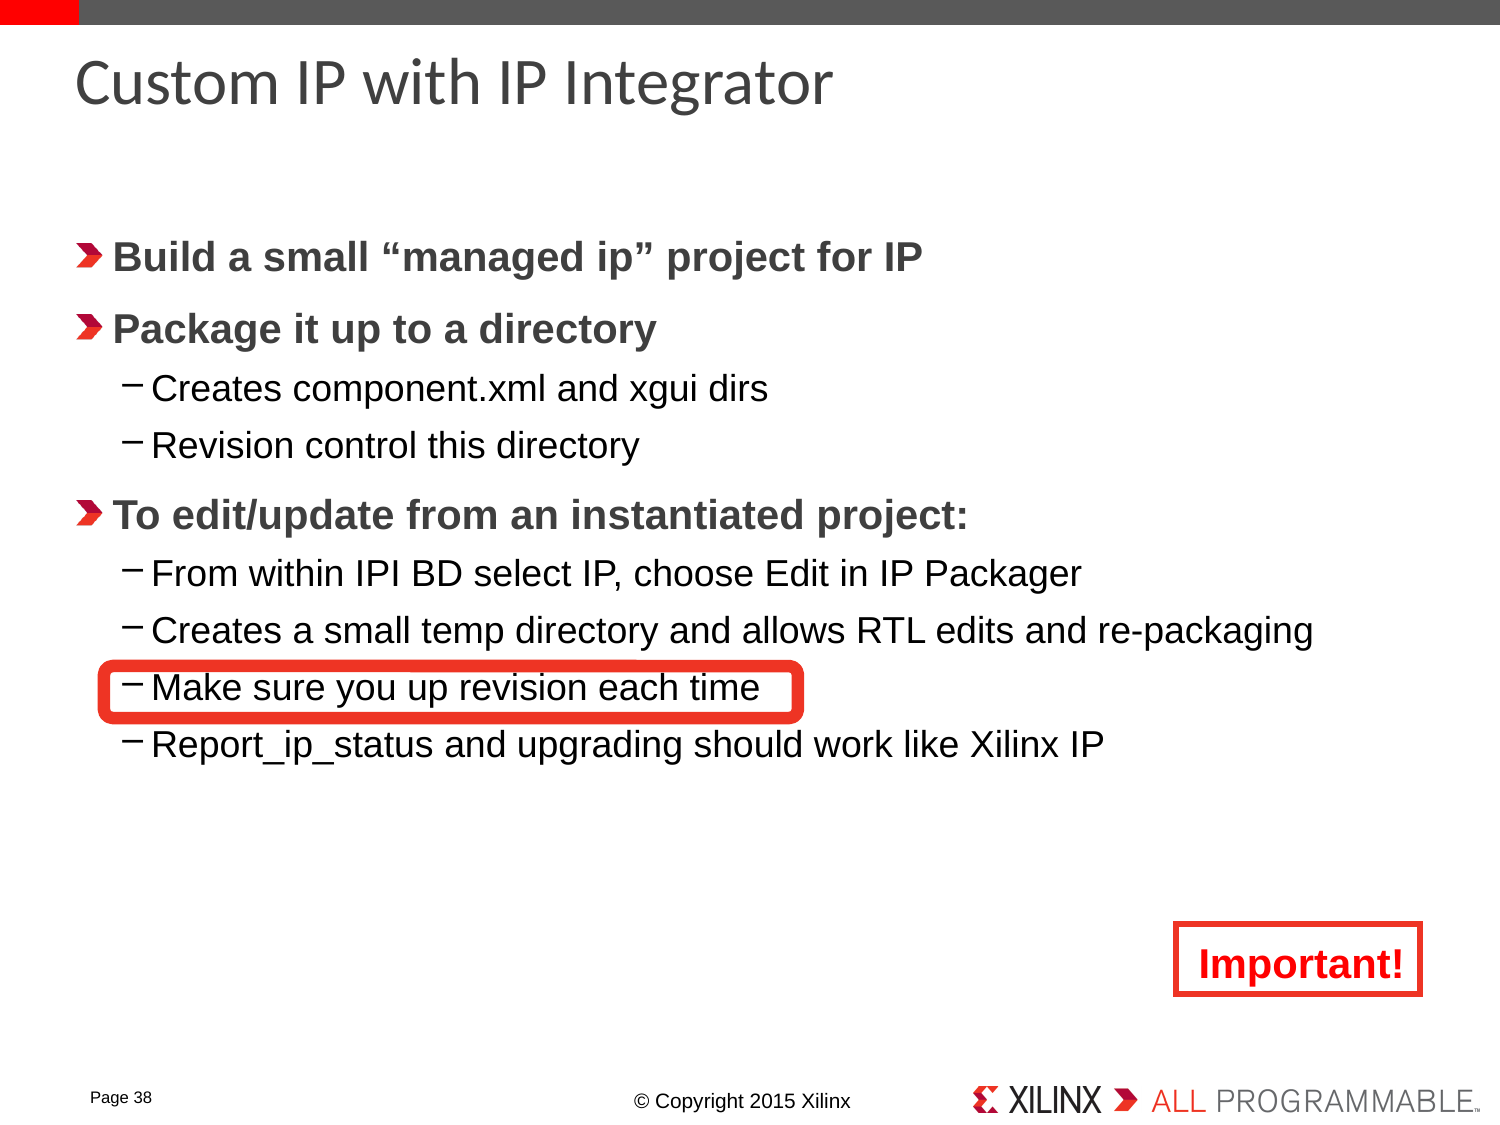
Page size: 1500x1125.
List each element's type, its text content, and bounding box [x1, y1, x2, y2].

text_box Important! [1175, 923, 1420, 994]
slide_number Page 38 [74, 1078, 213, 1120]
title Custom IP with IP Integrator [74, 34, 1426, 127]
picture [973, 1086, 1480, 1113]
text_box [103, 665, 798, 719]
picture [75, 313, 103, 340]
picture [75, 242, 103, 268]
picture [75, 499, 103, 526]
list Build a small “managed ip” project for IP Package it up to a directory Creates component.xml and xgui dirs Revision control this directory To edit/update from an instantiated project: From within IPI BD select IP, choose Edit in IP Packager Creates a small temp directory and allows RTL edits and re-packaging Make sure you up revision each time Report_ip_status and upgrading should work like Xilinx IP [74, 217, 1426, 919]
